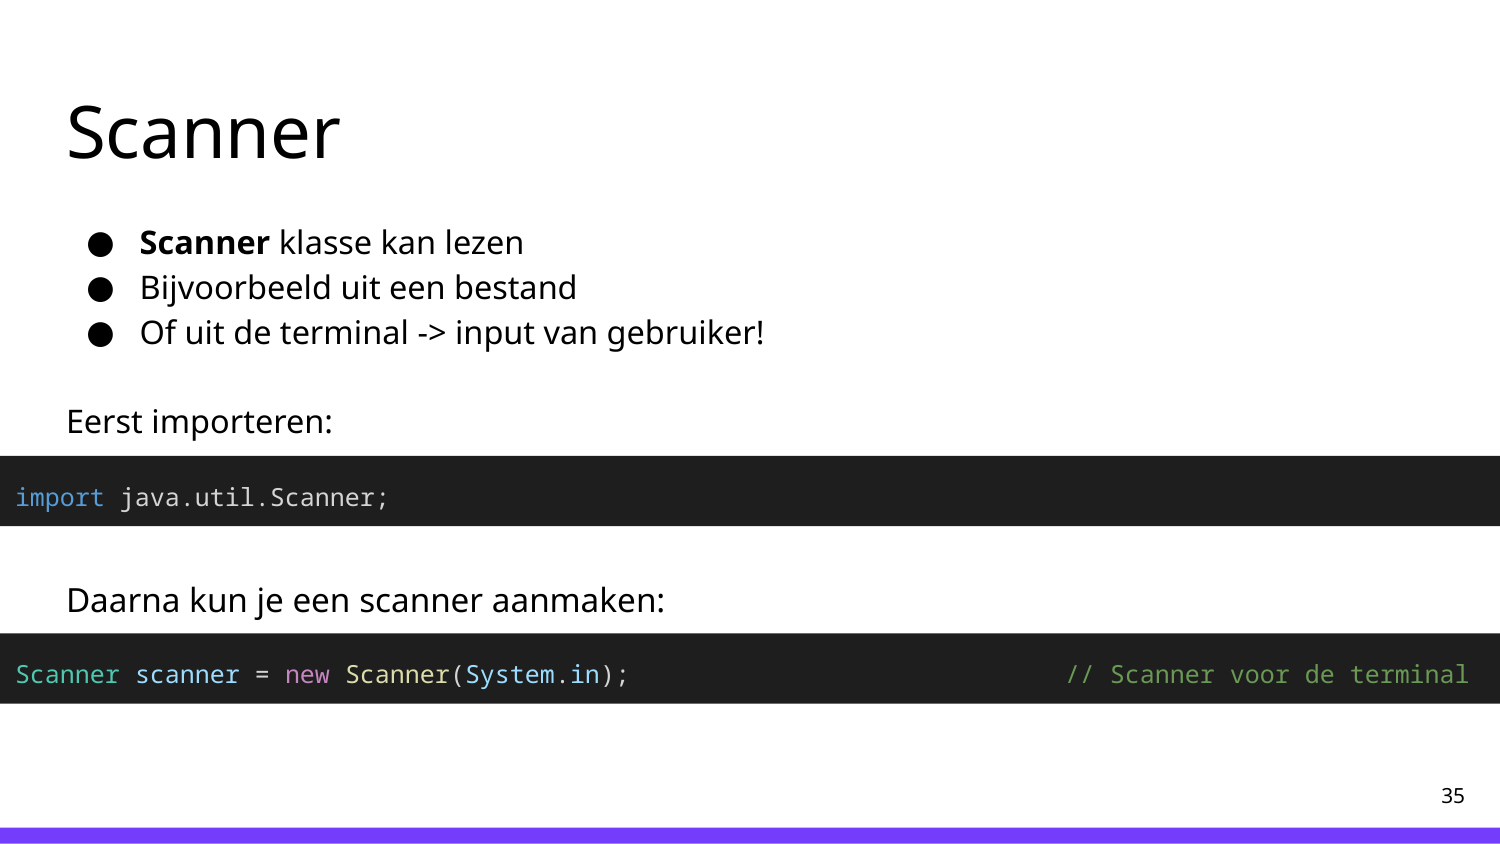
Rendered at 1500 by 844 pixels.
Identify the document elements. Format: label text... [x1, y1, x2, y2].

slide_number ‹#› [1389, 764, 1480, 830]
text_box import java.util.Scanner; [0, 455, 1500, 527]
text_box Scanner scanner = new Scanner(System.in); // Scanner voor de terminal [0, 633, 1500, 704]
list Scanner klasse kan lezen Bijvoorbeeld uit een bestand Of uit de terminal -> input van gebruiker! Eerst importeren: [51, 200, 1449, 455]
list Daarna kun je een scanner aanmaken: [51, 558, 1449, 645]
title Scanner [51, 51, 1449, 189]
